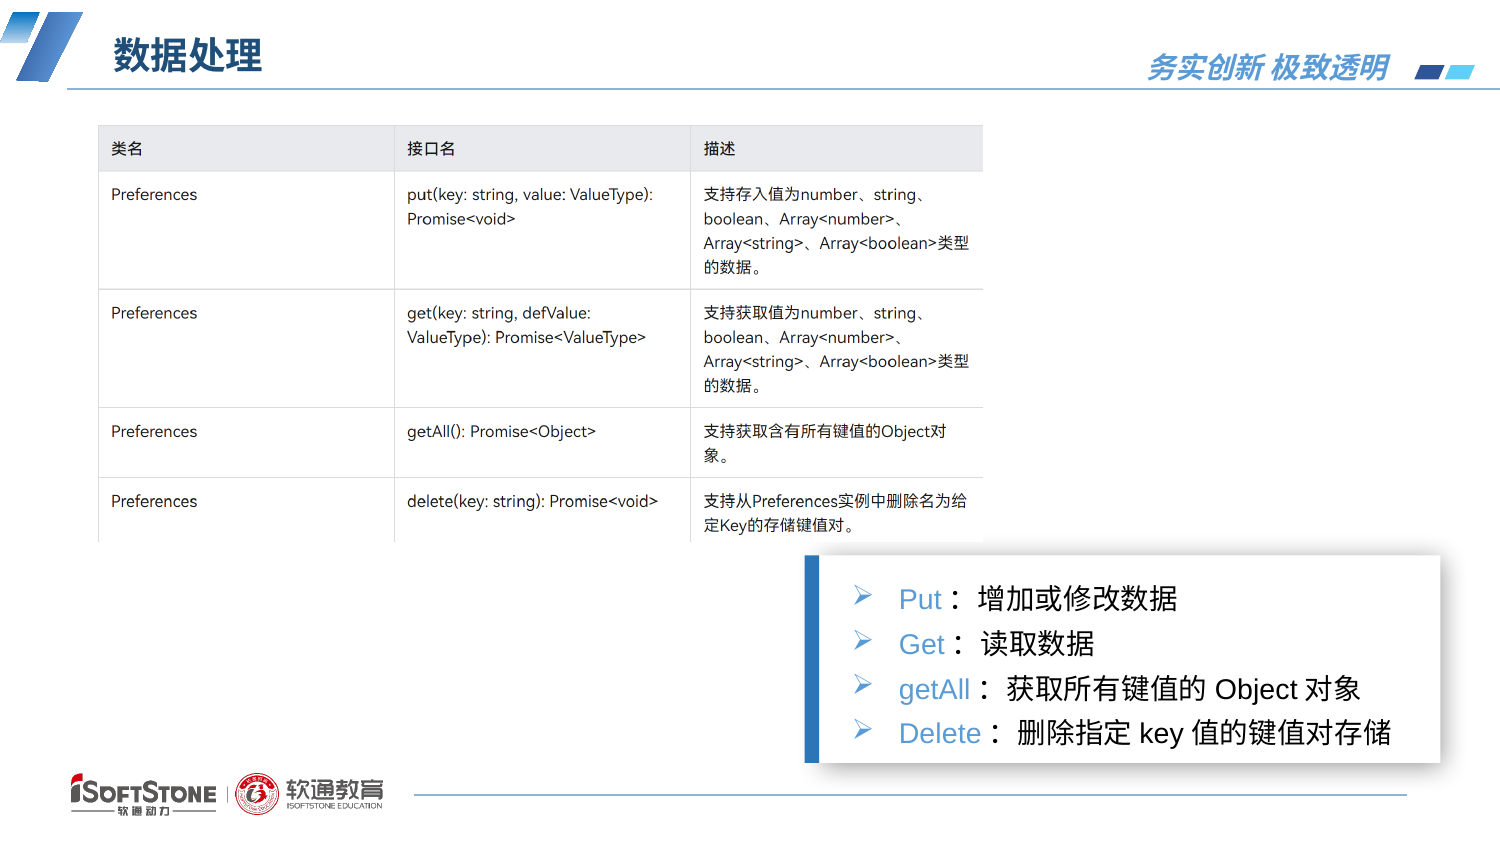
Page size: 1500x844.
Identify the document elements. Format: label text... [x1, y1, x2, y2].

picture [48, 765, 231, 823]
text_box Put：增加或修改数据 Get：读取数据 getAll：获取所有键值的Object对象 Delete：删除指定key值的键值对存储 [837, 563, 1441, 757]
text_box [803, 559, 821, 764]
picture [97, 120, 983, 543]
text_box [821, 554, 1442, 764]
title 数据处理 [98, 27, 625, 88]
picture [235, 773, 383, 815]
